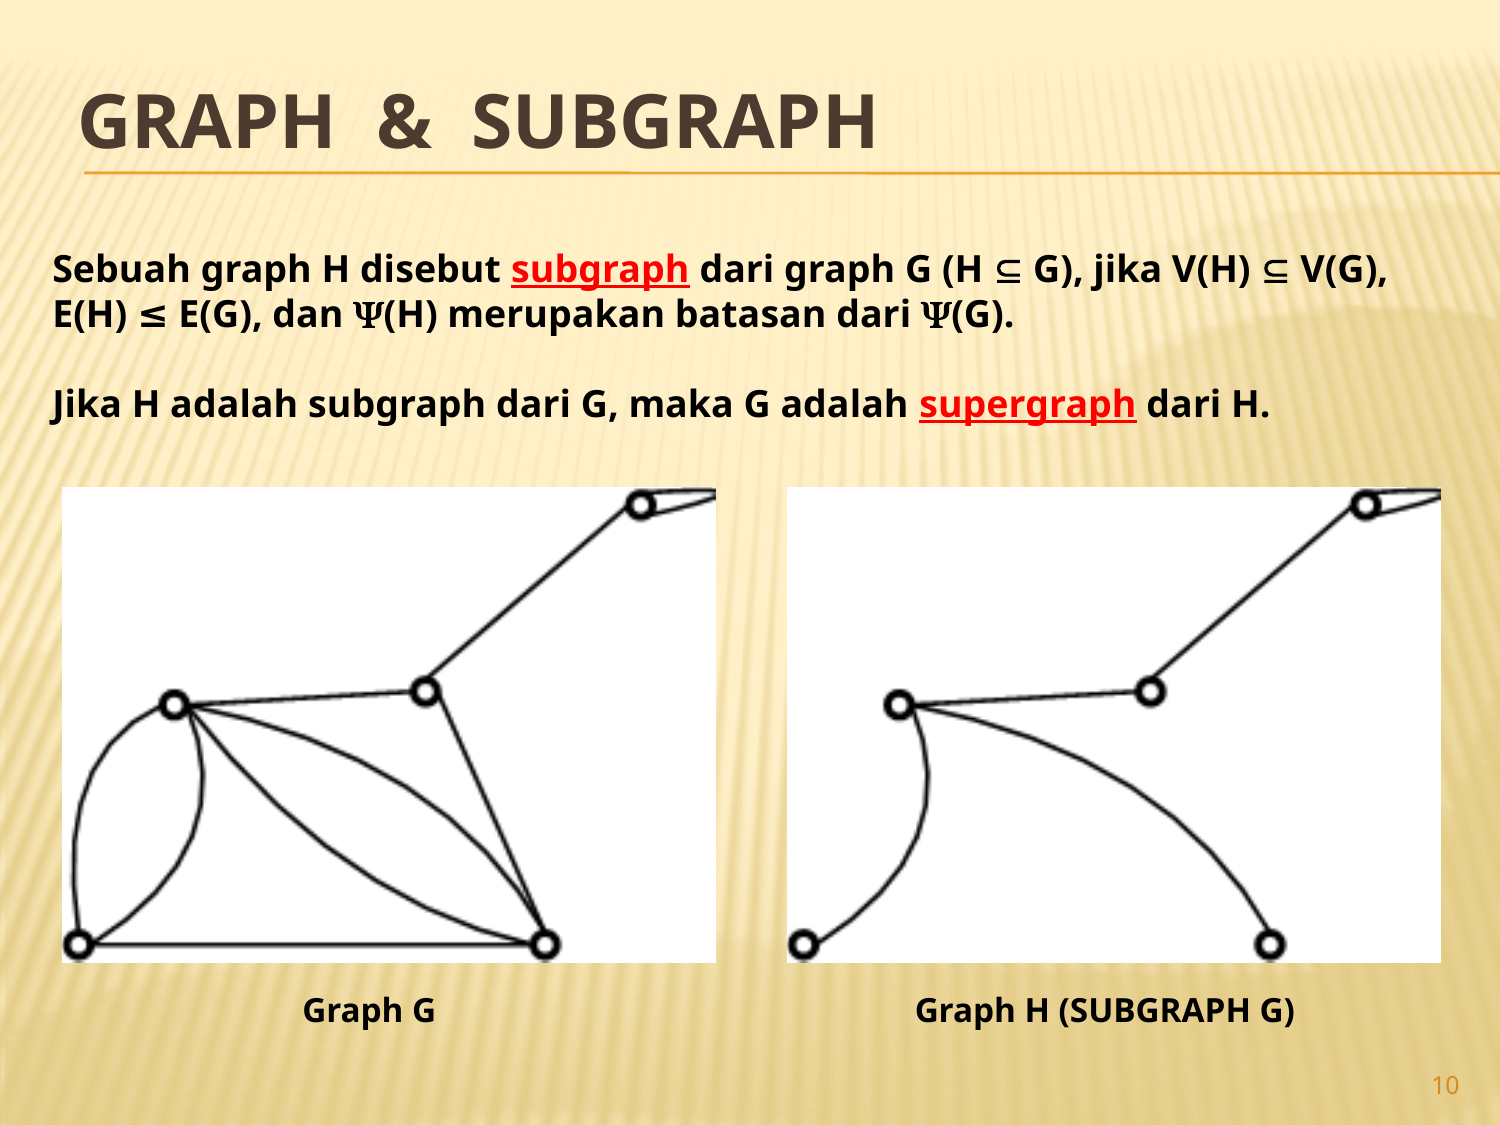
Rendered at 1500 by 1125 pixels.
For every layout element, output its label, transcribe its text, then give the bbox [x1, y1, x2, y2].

picture [62, 487, 716, 963]
text_box Graph G [287, 981, 463, 1037]
slide_number 10 [1350, 1061, 1475, 1103]
title GRAPH & SUBGRAPH [62, 62, 1475, 175]
text_box Sebuah graph H disebut subgraph dari graph G (H  G), jika V(H)  V(G), E(H) ≤ E(G), dan (H) merupakan batasan dari (G). Jika H adalah subgraph dari G, maka G adalah supergraph dari H. [37, 237, 1463, 433]
text_box Graph H (SUBGRAPH G) [900, 981, 1325, 1037]
picture [787, 487, 1441, 963]
